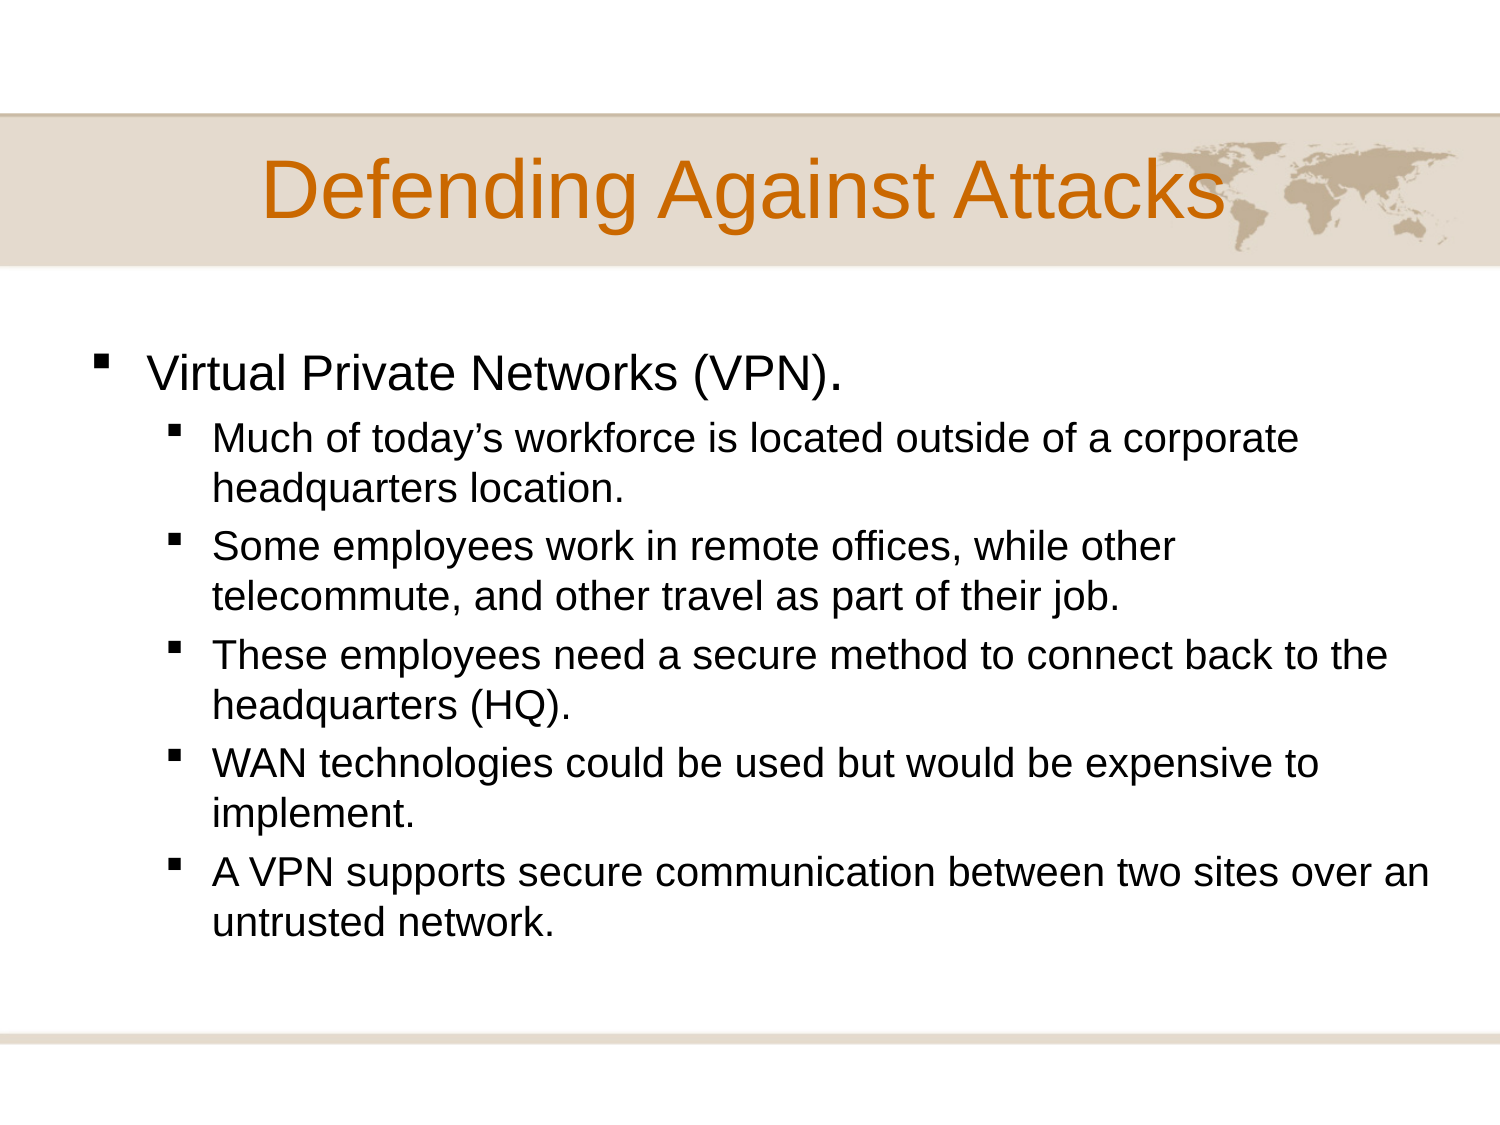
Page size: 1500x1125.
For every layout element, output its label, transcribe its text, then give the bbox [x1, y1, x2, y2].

picture [0, 0, 1500, 1125]
title Defending Against Attacks [68, 137, 1419, 233]
list Virtual Private Networks (VPN). Much of today’s workforce is located outside of a corporate headquarters location. Some employees work in remote offices, while other telecommute, and other travel as part of their job. These employees need a secure method to connect back to the headquarters (HQ). WAN technologies could be used but would be expensive to implement. A VPN supports secure communication between two sites over an untrusted network. [75, 324, 1450, 993]
